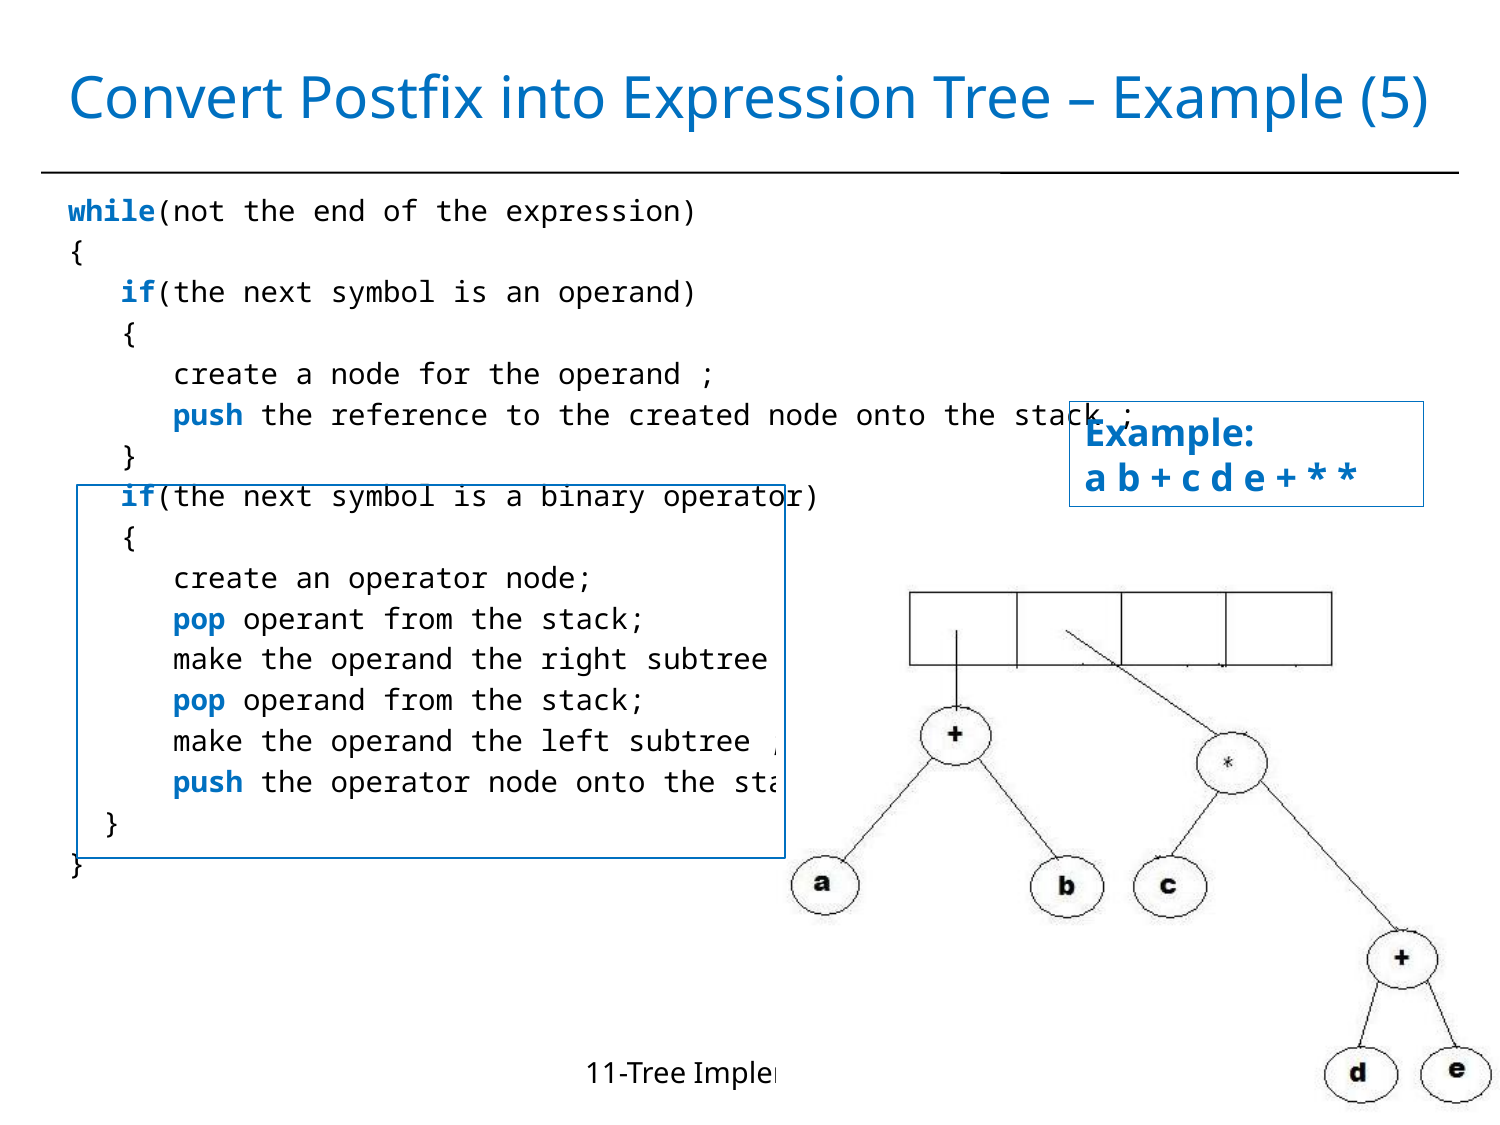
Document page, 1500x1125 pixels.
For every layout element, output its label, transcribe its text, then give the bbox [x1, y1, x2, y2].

title Convert Postfix into Expression Tree – Example (5) [52, 30, 1448, 159]
picture [776, 573, 1500, 1124]
text_box Example: a b + c d e + * * [1069, 401, 1424, 507]
footer 11-Tree Implementation [502, 1046, 772, 1125]
text_box [75, 483, 787, 860]
list while(not the end of the expression) { if(the next symbol is an operand) { create a node for the operand ; push the reference to the created node onto the stack ; } if(the next symbol is a binary operator) { create an operator node; pop operant from the stack; make the operand the right subtree ; pop operand from the stack; make the operand the left subtree ; push the operator node onto the stack; } } [52, 184, 1448, 1024]
